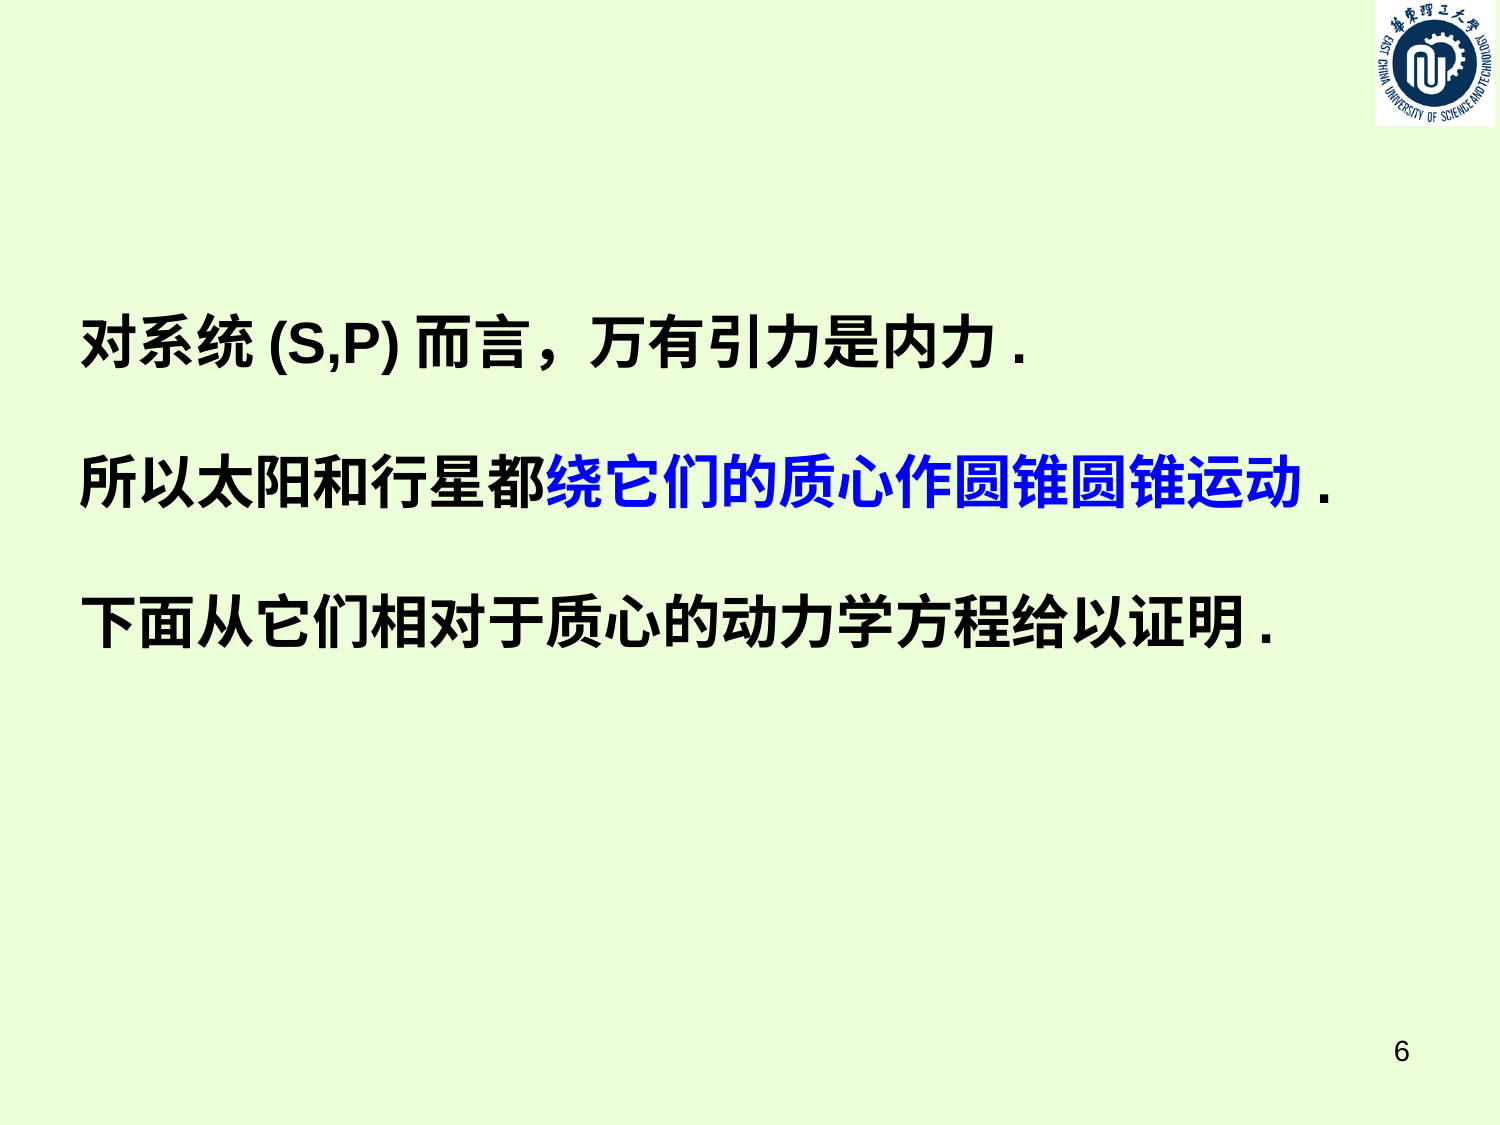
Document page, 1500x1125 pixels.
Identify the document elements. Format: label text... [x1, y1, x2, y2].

picture [1375, 0, 1495, 126]
slide_number 6 [1074, 1024, 1426, 1103]
text_box 对系统(S,P)而言，万有引力是内力. 所以太阳和行星都绕它们的质心作圆锥圆锥运动. 下面从它们相对于质心的动力学方程给以证明. [64, 297, 1436, 663]
